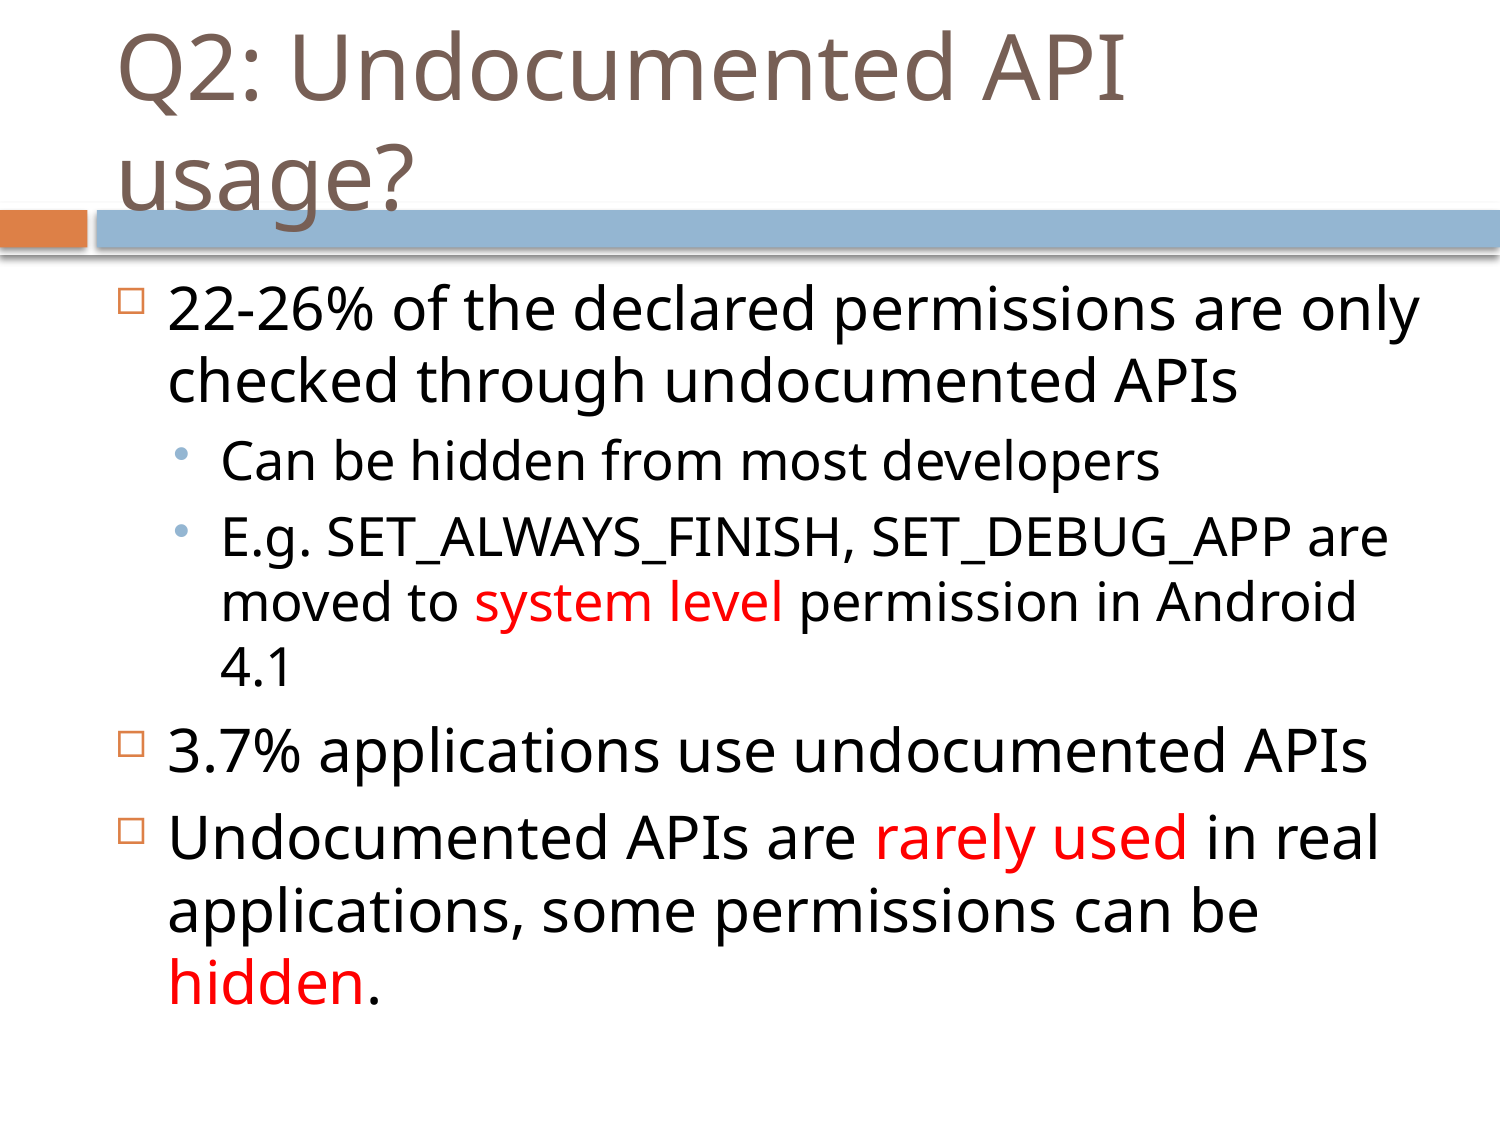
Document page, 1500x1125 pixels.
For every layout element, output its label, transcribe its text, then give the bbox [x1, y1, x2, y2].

title Q2: Undocumented API usage? [100, 37, 1438, 200]
list 22-26% of the declared permissions are only checked through undocumented APIs Can be hidden from most developers E.g. SET_ALWAYS_FINISH, SET_DEBUG_APP are moved to system level permission in Android 4.1 3.7% applications use undocumented APIs Undocumented APIs are rarely used in real applications, some permissions can be hidden. [100, 262, 1438, 1000]
